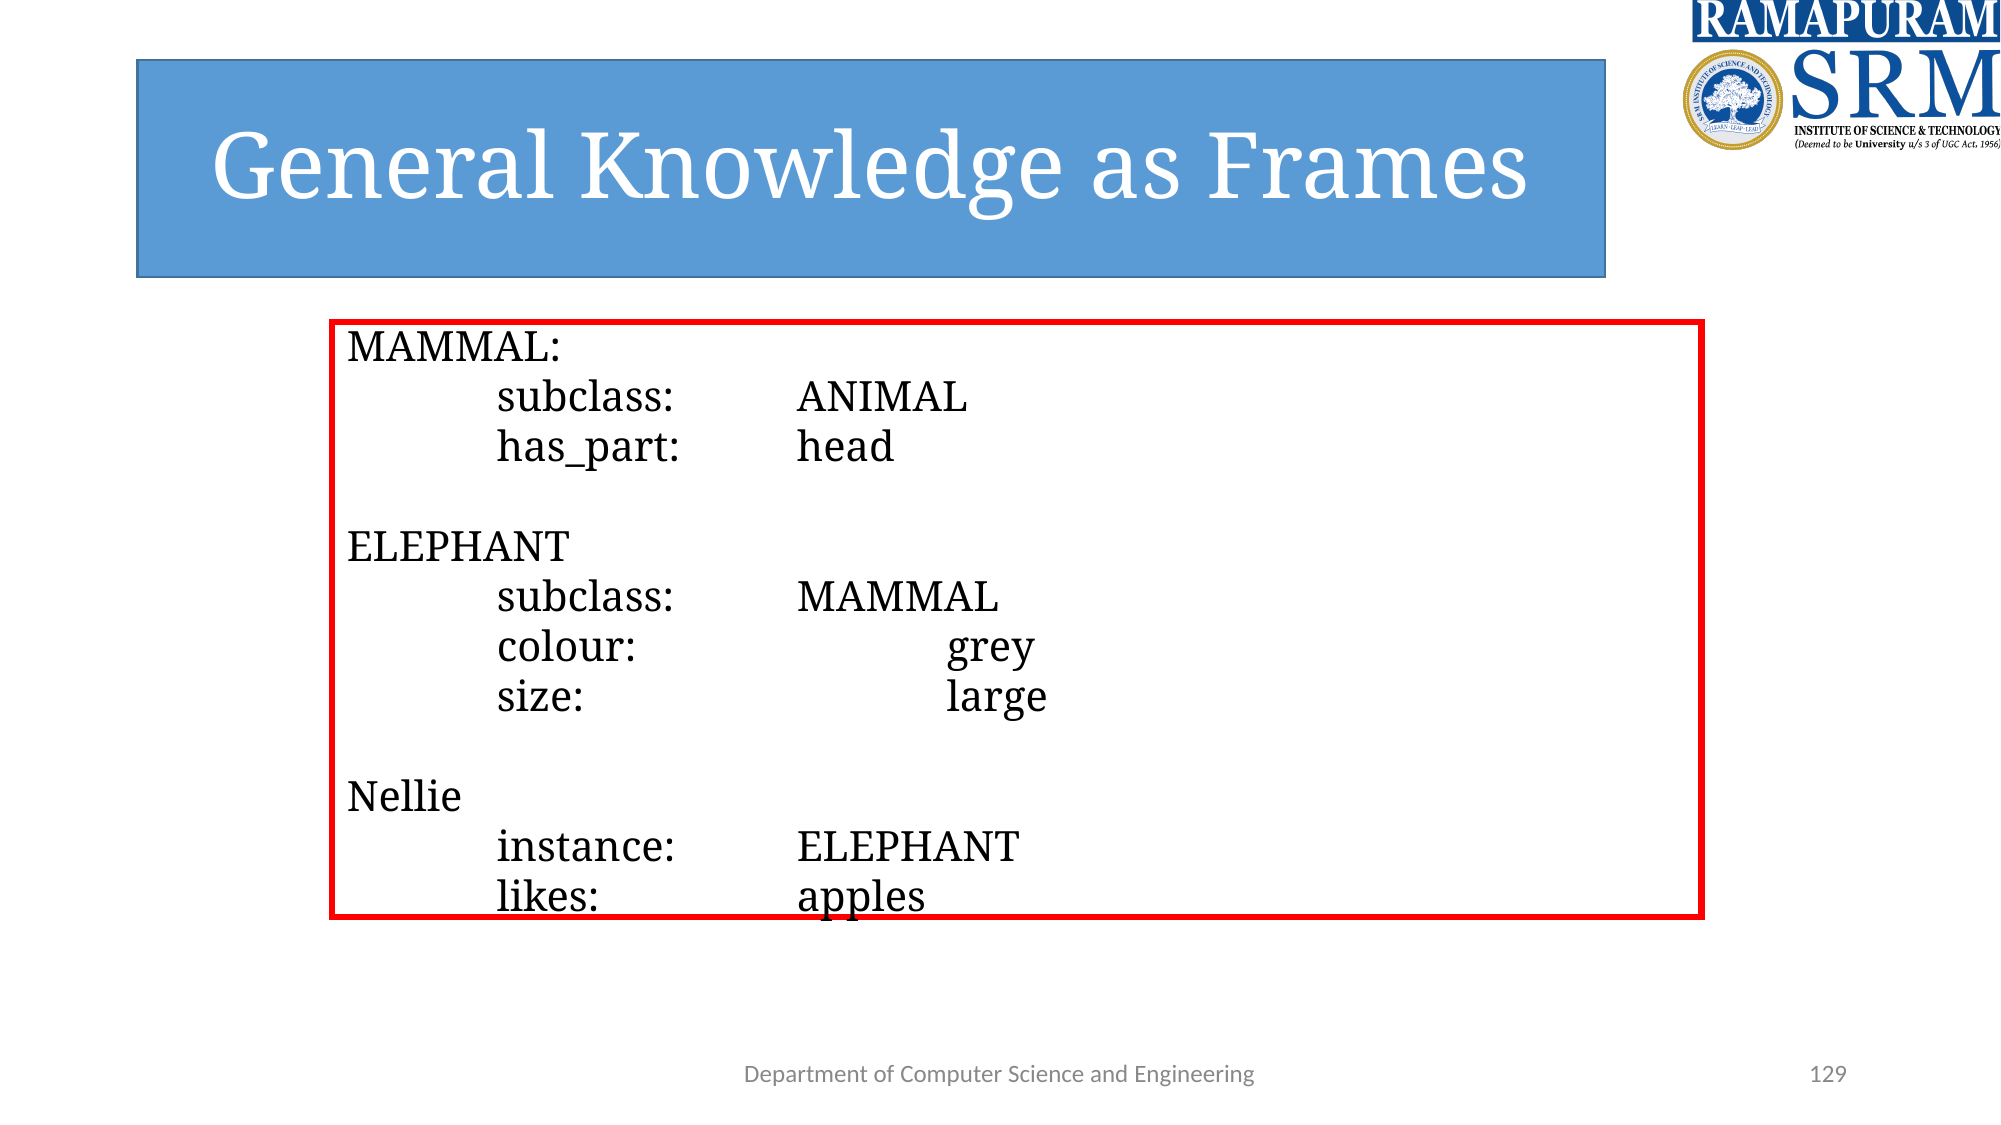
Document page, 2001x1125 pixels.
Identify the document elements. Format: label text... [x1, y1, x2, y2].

picture [1621, 0, 2001, 169]
title General Knowledge as Frames [137, 59, 1606, 278]
text_box MAMMAL: subclass: ANIMAL has_part: head ELEPHANT subclass: MAMMAL colour: grey size: large Nellie instance: ELEPHANT likes: apples [331, 322, 1702, 917]
footer Department of Computer Science and Engineering [662, 1042, 1338, 1103]
slide_number ‹#› [1412, 1042, 1863, 1103]
